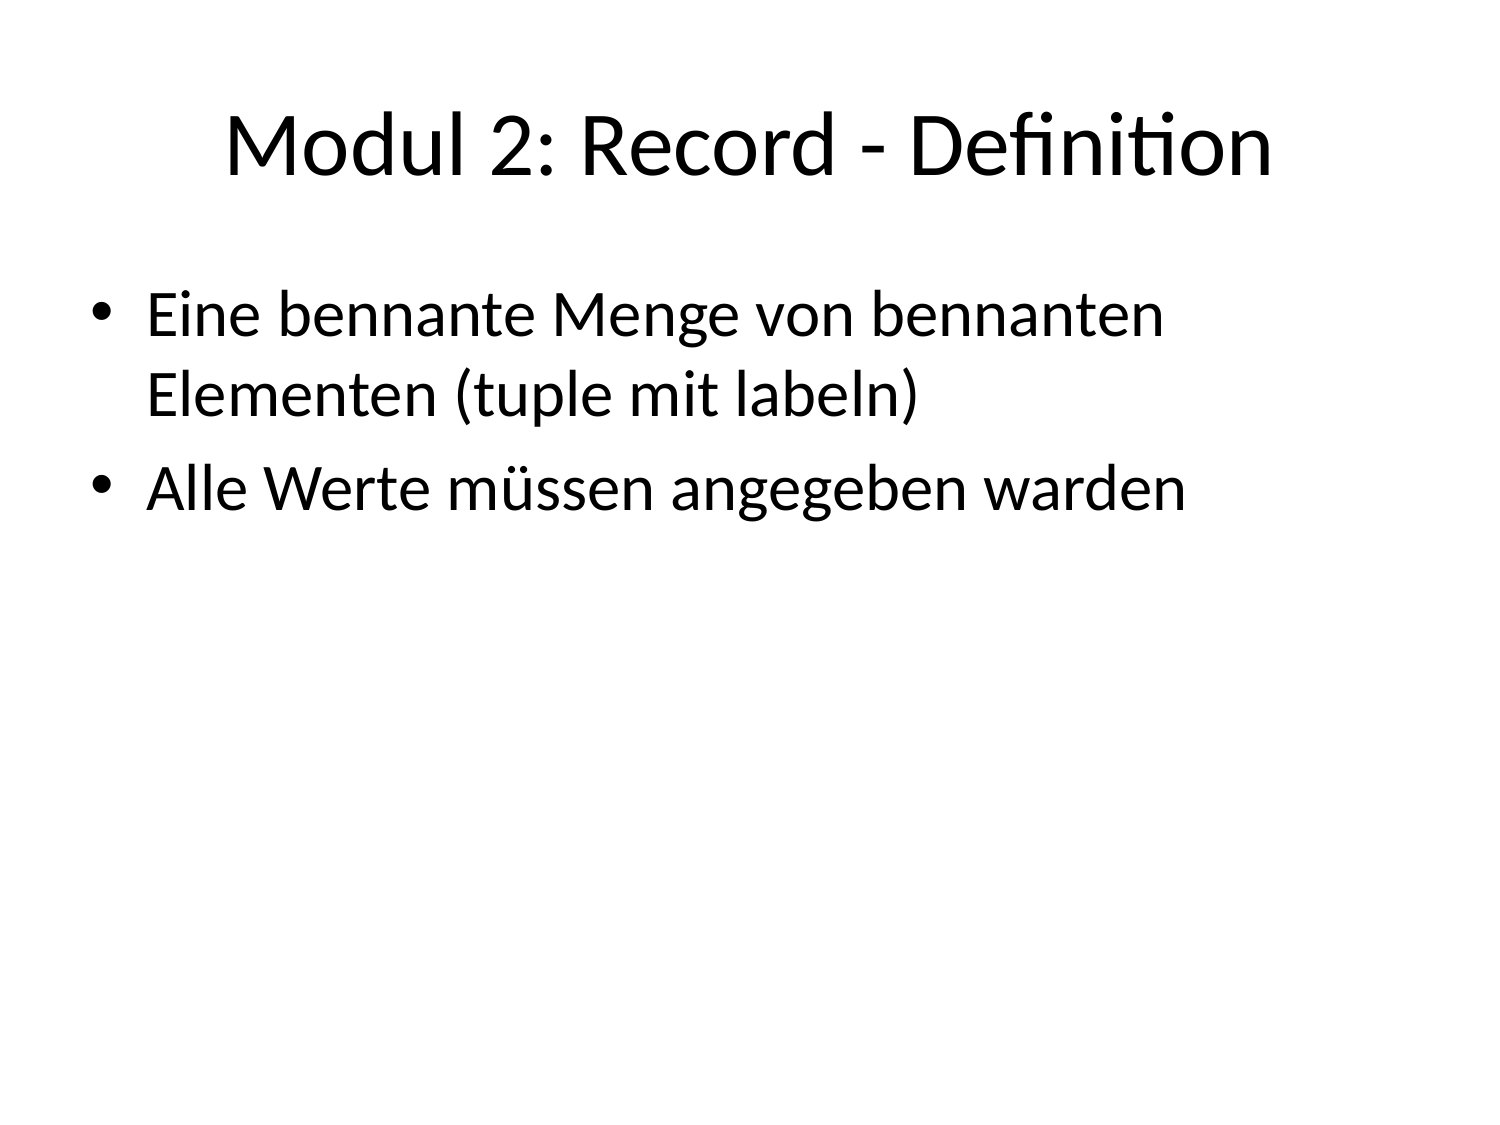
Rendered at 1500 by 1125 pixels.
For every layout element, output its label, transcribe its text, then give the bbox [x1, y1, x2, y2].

list Eine bennante Menge von bennanten Elementen (tuple mit labeln) Alle Werte müssen angegeben warden [75, 262, 1425, 1005]
title Modul 2: Record - Definition [75, 45, 1425, 233]
